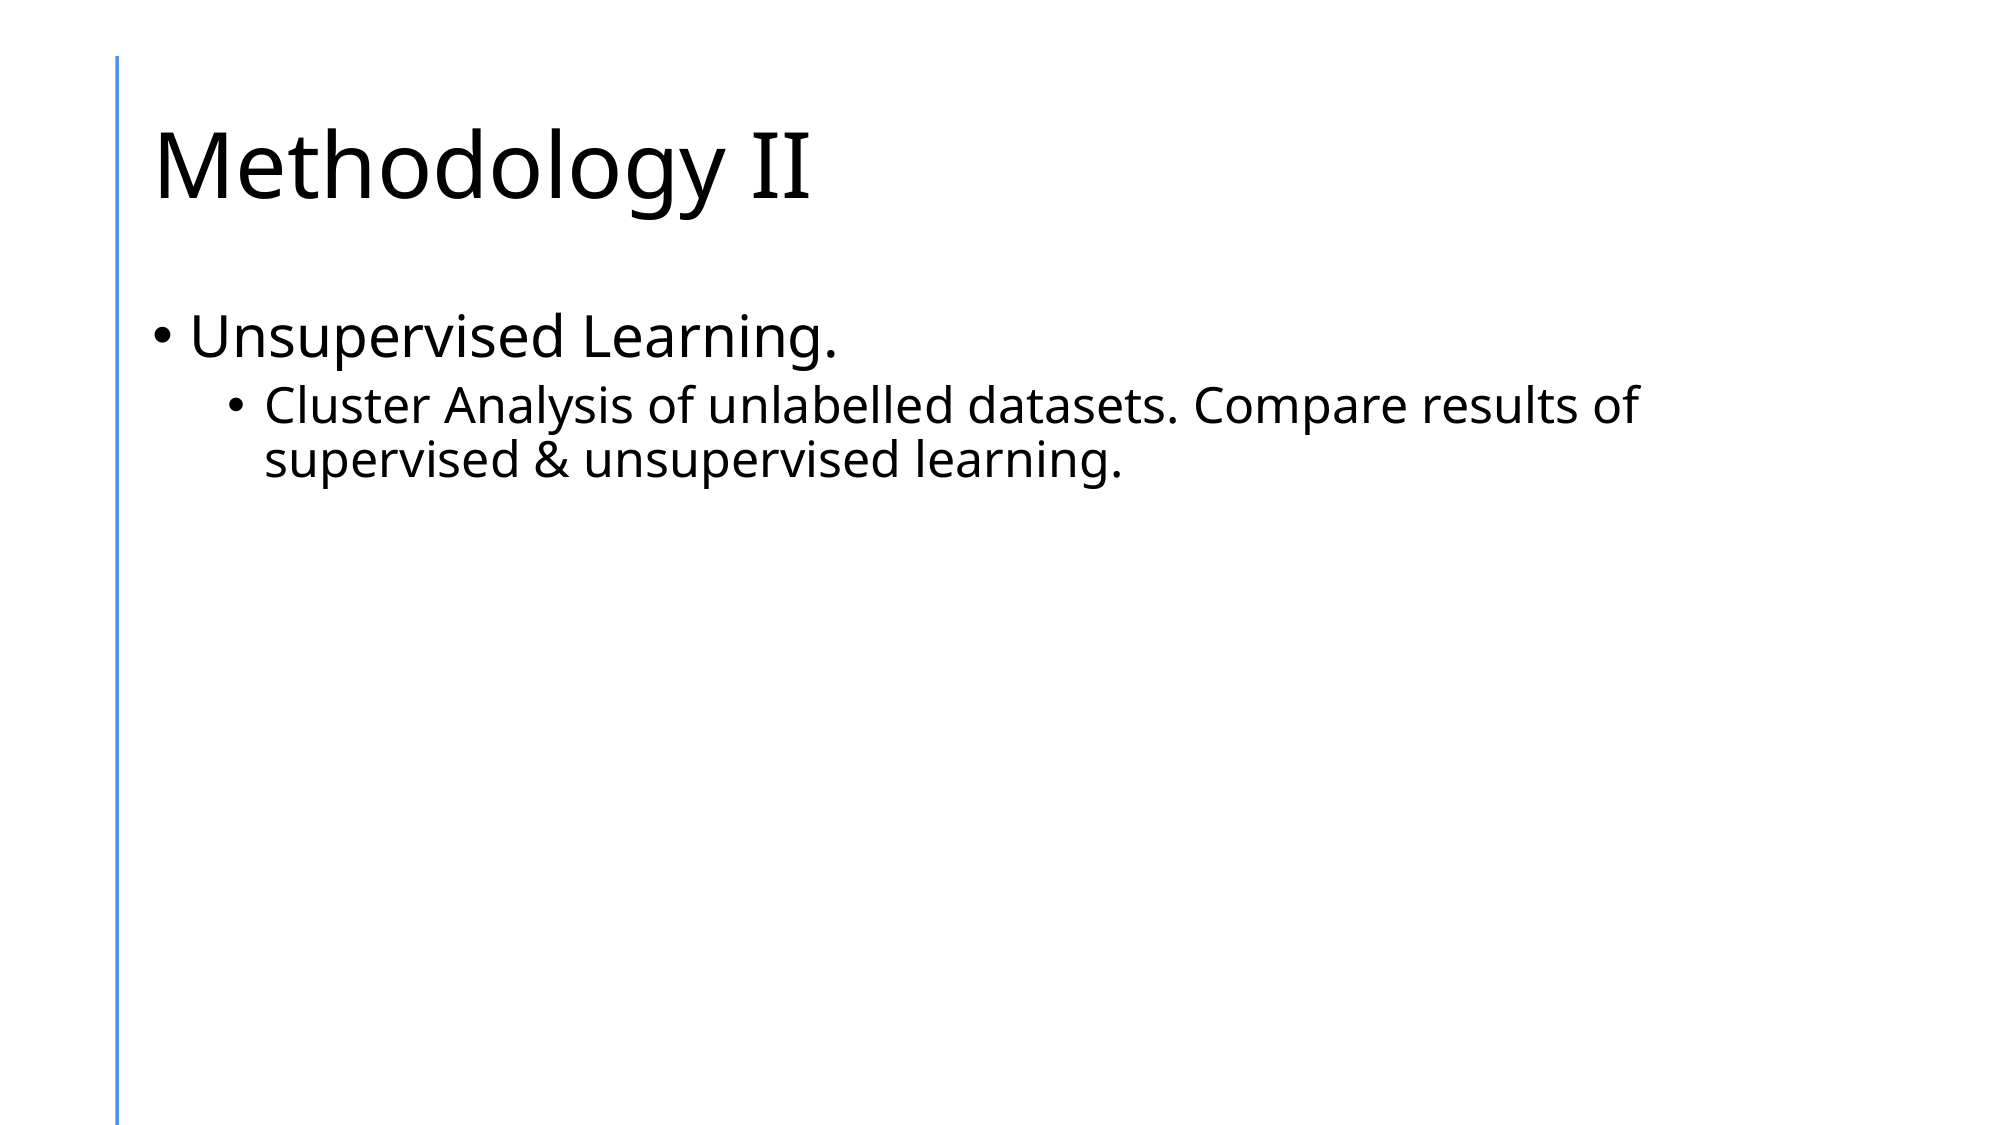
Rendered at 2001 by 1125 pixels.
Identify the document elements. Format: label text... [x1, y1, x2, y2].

title Methodology II [137, 59, 1863, 278]
list Unsupervised Learning. Cluster Analysis of unlabelled datasets. Compare results of supervised & unsupervised learning. [137, 299, 1863, 1014]
